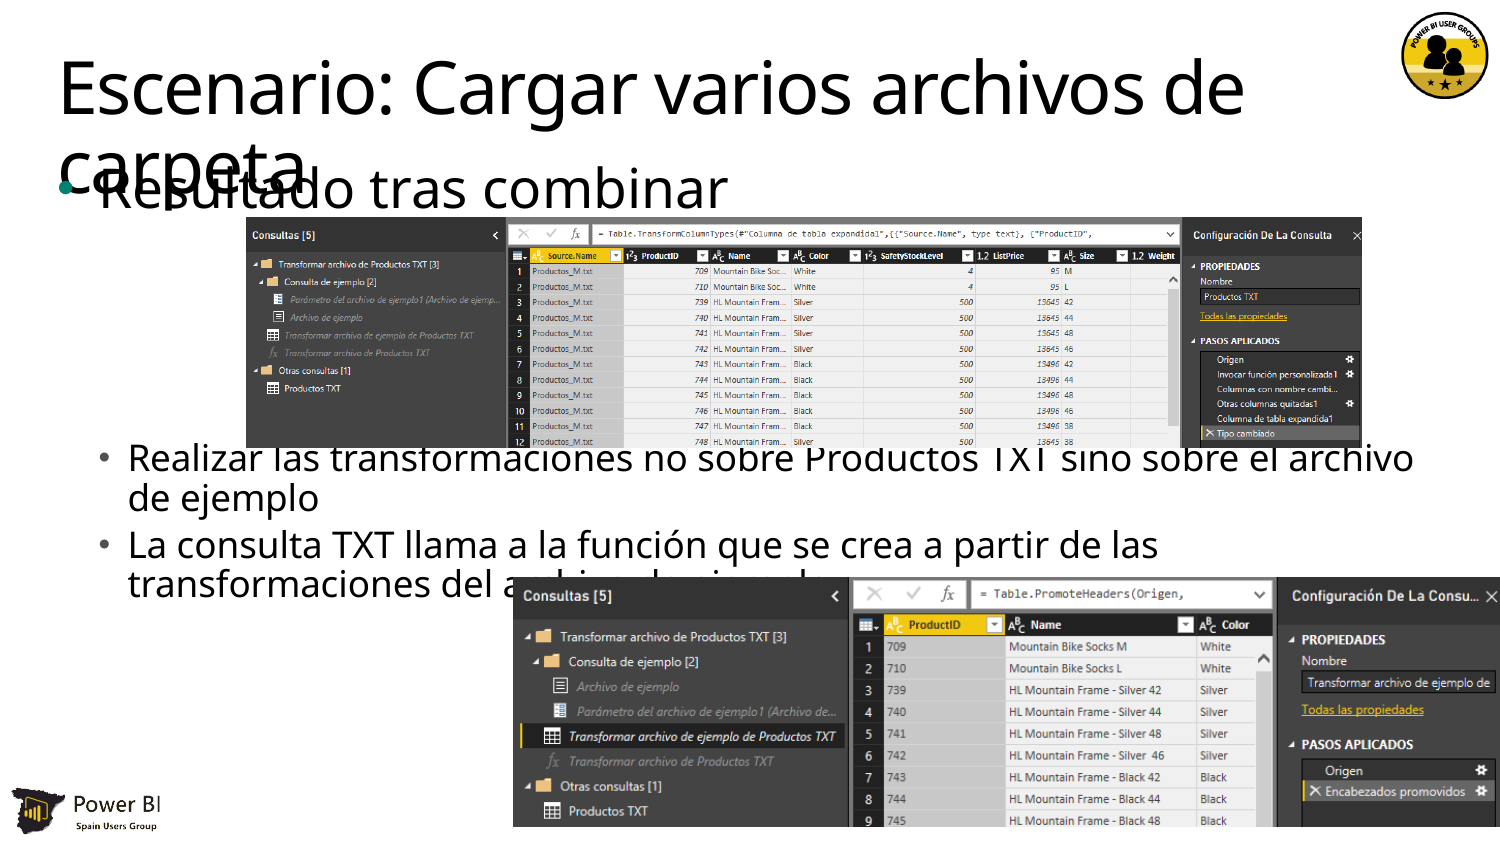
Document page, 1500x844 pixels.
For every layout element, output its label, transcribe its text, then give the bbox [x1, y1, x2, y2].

picture [513, 577, 1500, 828]
list Resultado tras combinar Realizar las transformaciones no sobre Productos TXT sino sobre el archivo de ejemplo La consulta TXT llama a la función que se crea a partir de las transformaciones del archivo de ejemplo [33, 146, 1467, 709]
picture [0, 777, 177, 839]
picture [1399, 10, 1489, 100]
picture [245, 217, 1363, 448]
title Escenario: Cargar varios archivos de carpeta [33, 35, 1468, 147]
